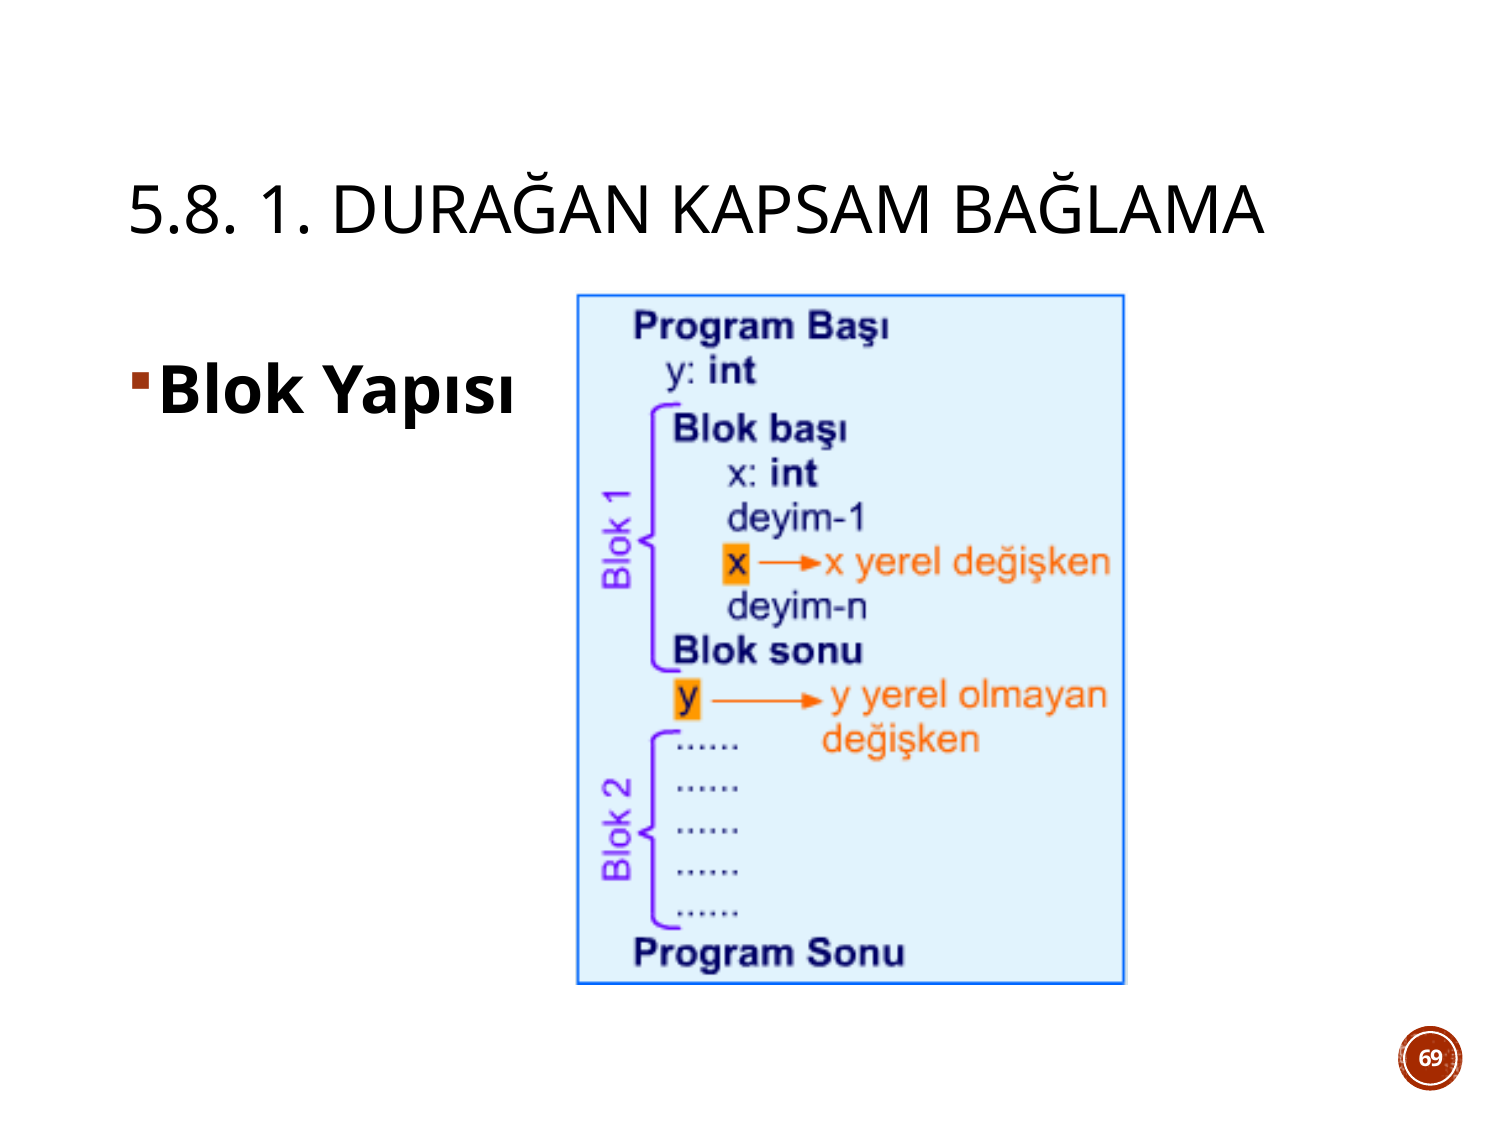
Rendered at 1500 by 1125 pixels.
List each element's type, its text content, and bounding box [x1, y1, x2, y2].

picture [575, 290, 1128, 985]
list Blok Yapısı [112, 348, 1388, 1013]
title 5.8. 1. Durağan Kapsam Bağlama [112, 79, 1388, 344]
slide_number 69 [1391, 1028, 1471, 1089]
